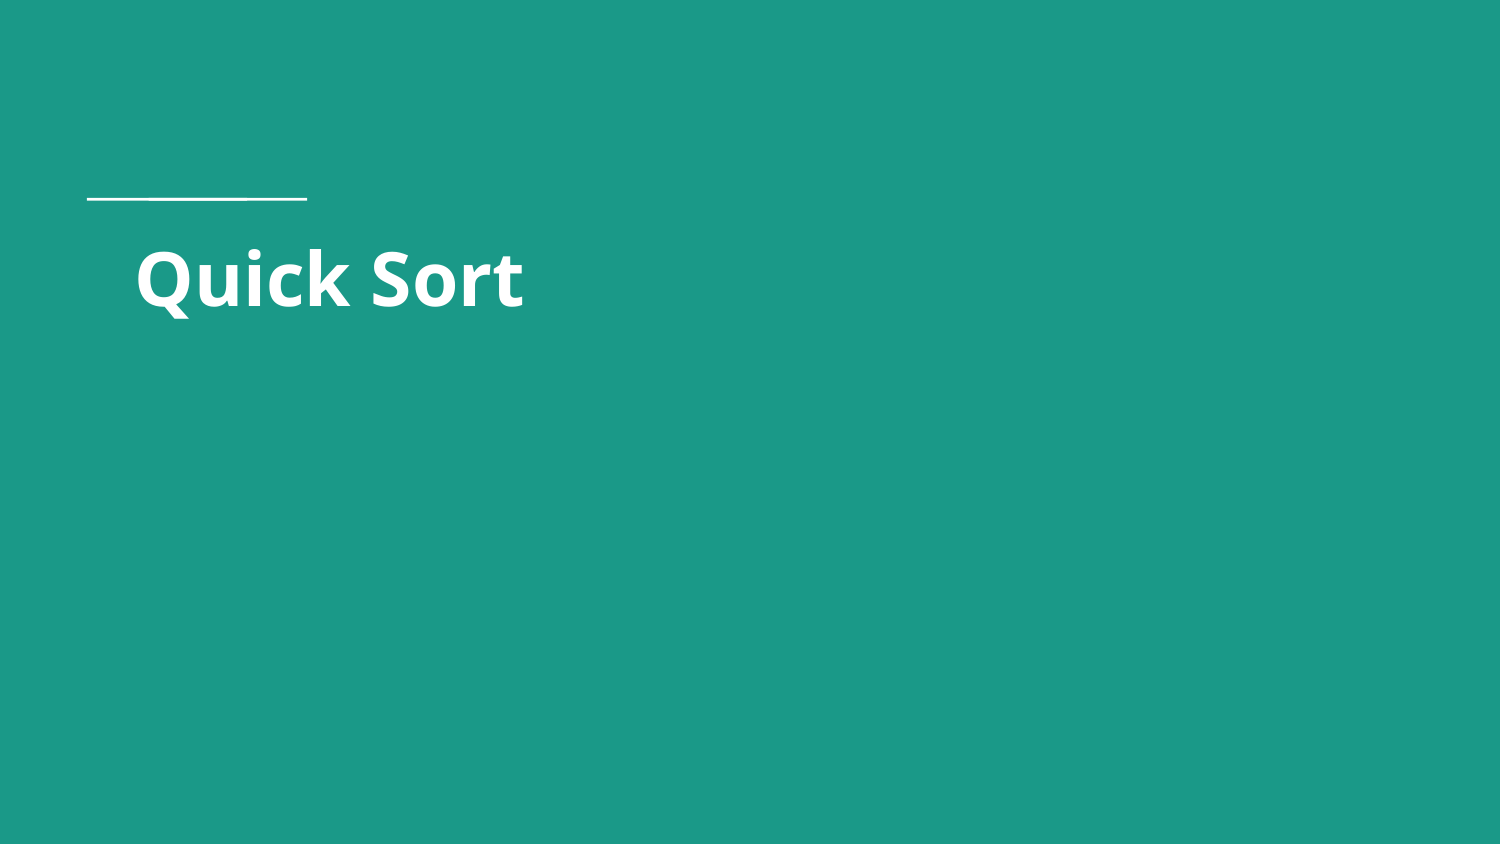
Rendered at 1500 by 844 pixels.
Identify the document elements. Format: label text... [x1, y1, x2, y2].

title Quick Sort [119, 216, 1381, 466]
